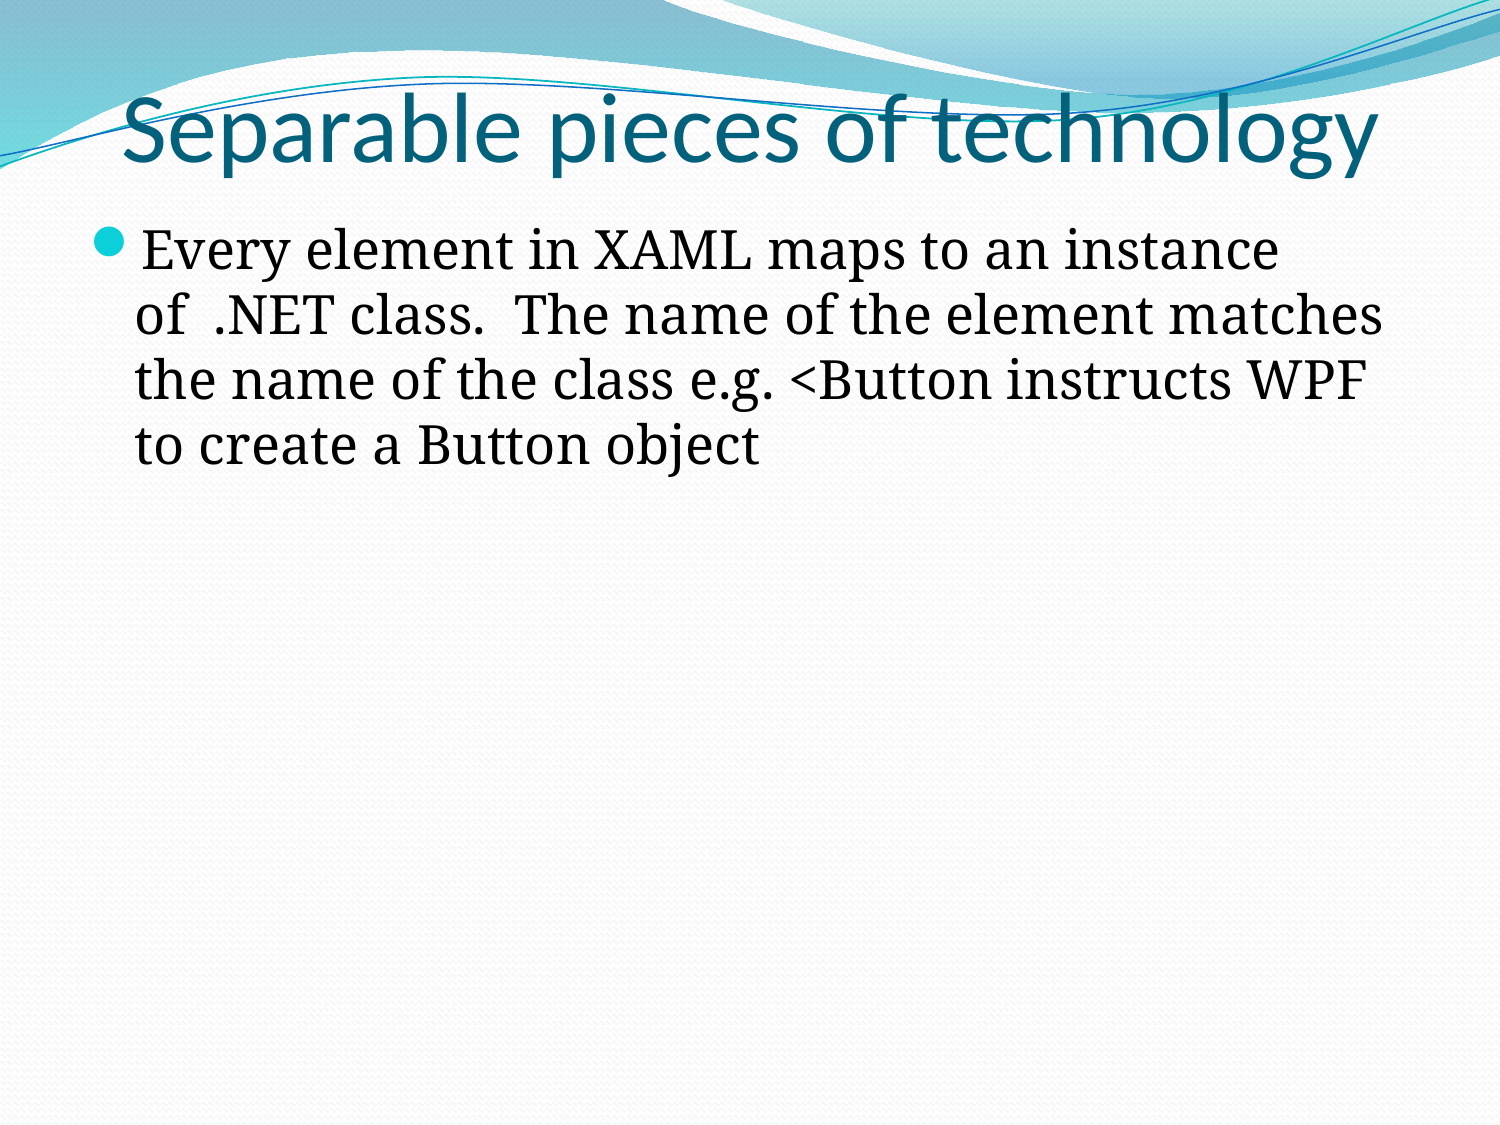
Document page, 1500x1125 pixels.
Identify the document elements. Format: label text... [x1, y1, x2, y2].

list Every element in XAML maps to an instance of .NET class. The name of the element matches the name of the class e.g. <Button instructs WPF to create a Button object [75, 208, 1425, 1038]
title Separable pieces of technology [76, 54, 1427, 183]
